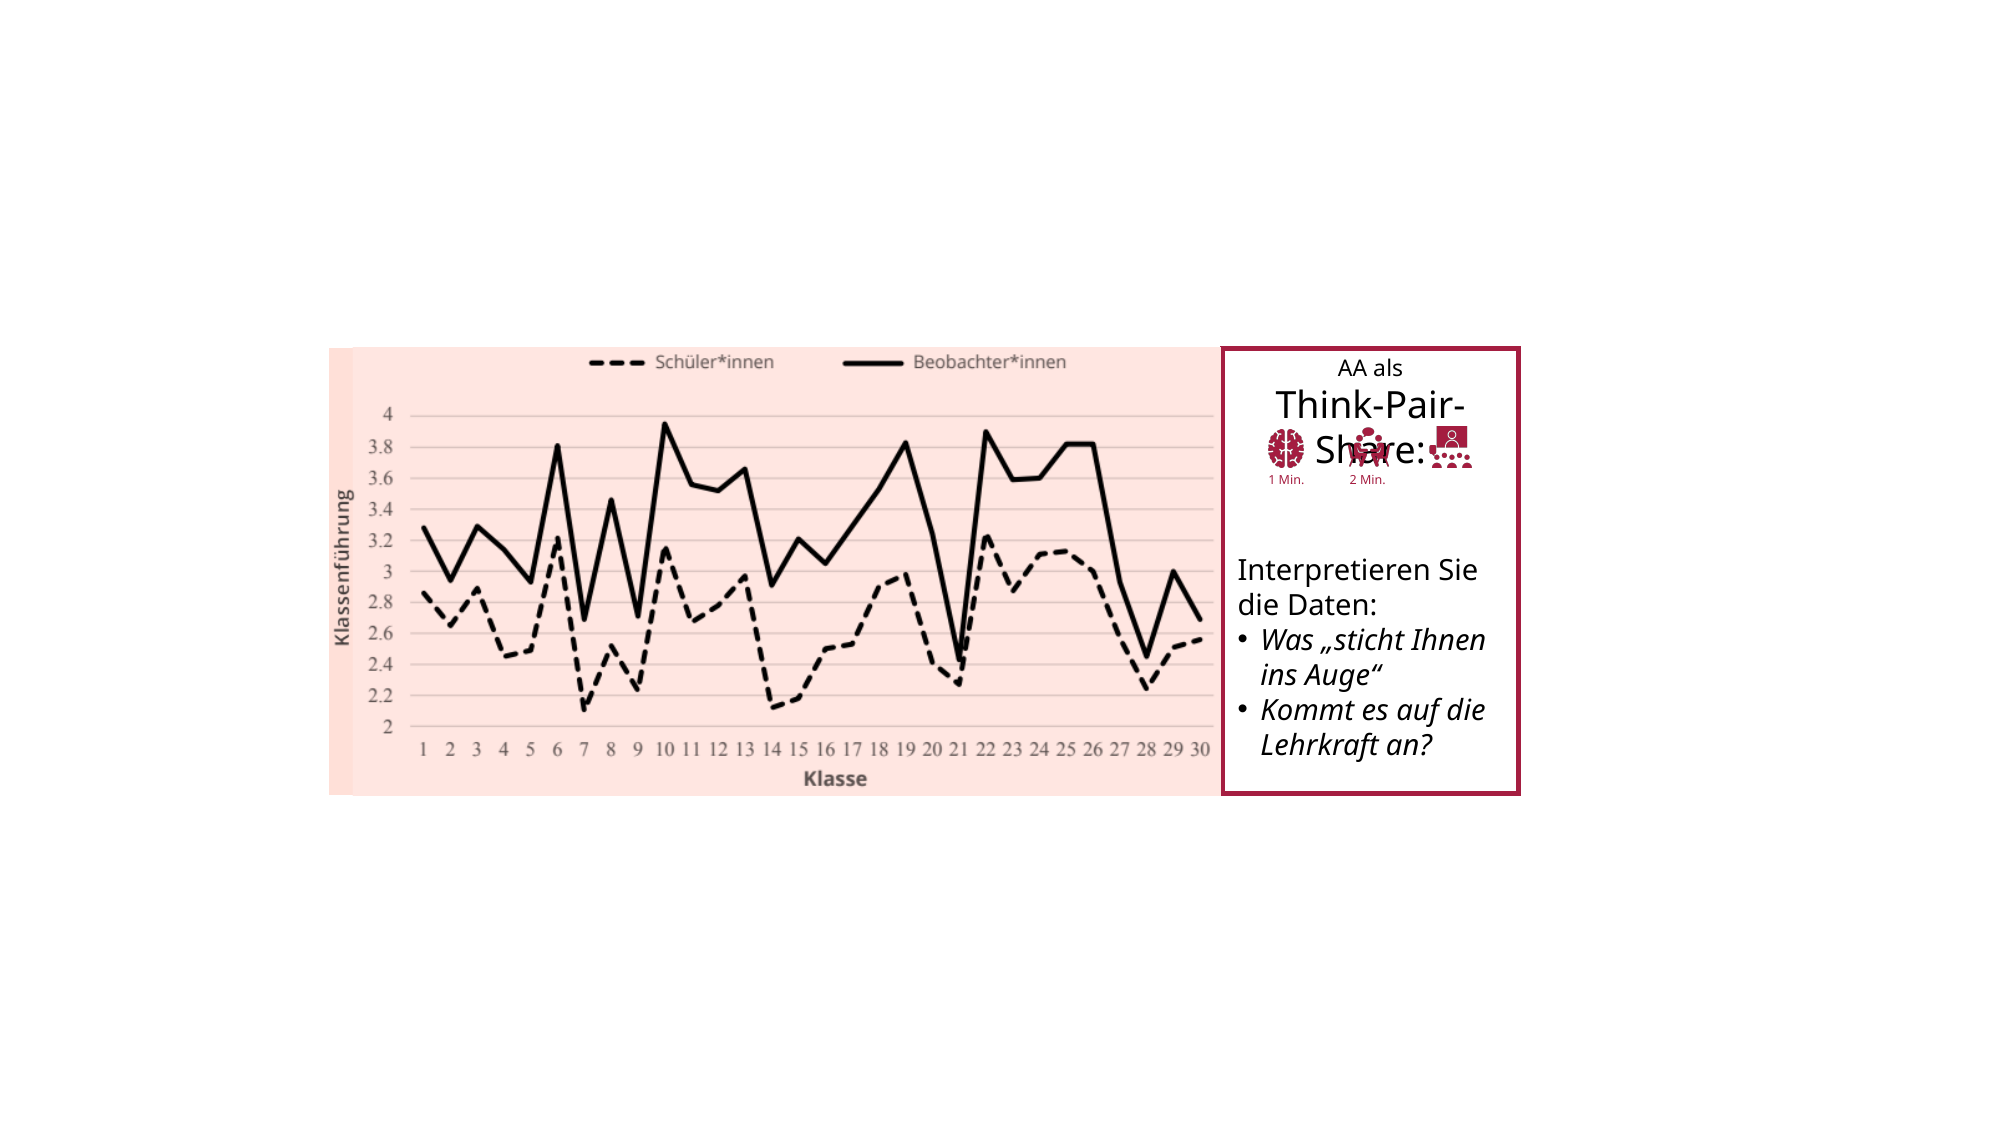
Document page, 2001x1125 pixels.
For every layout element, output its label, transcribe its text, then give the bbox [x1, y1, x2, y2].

picture [1266, 429, 1306, 468]
text_box AA als Think-Pair-Share: Interpretieren Sie die Daten: Was „sticht Ihnen ins Auge“ Kommt es auf die Lehrkraft an? [1222, 346, 1519, 814]
picture [1348, 426, 1390, 468]
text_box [1428, 426, 1472, 468]
text_box 1 Min. [1262, 472, 1314, 488]
picture [328, 347, 1221, 796]
text_box 2 Min. [1344, 472, 1395, 488]
